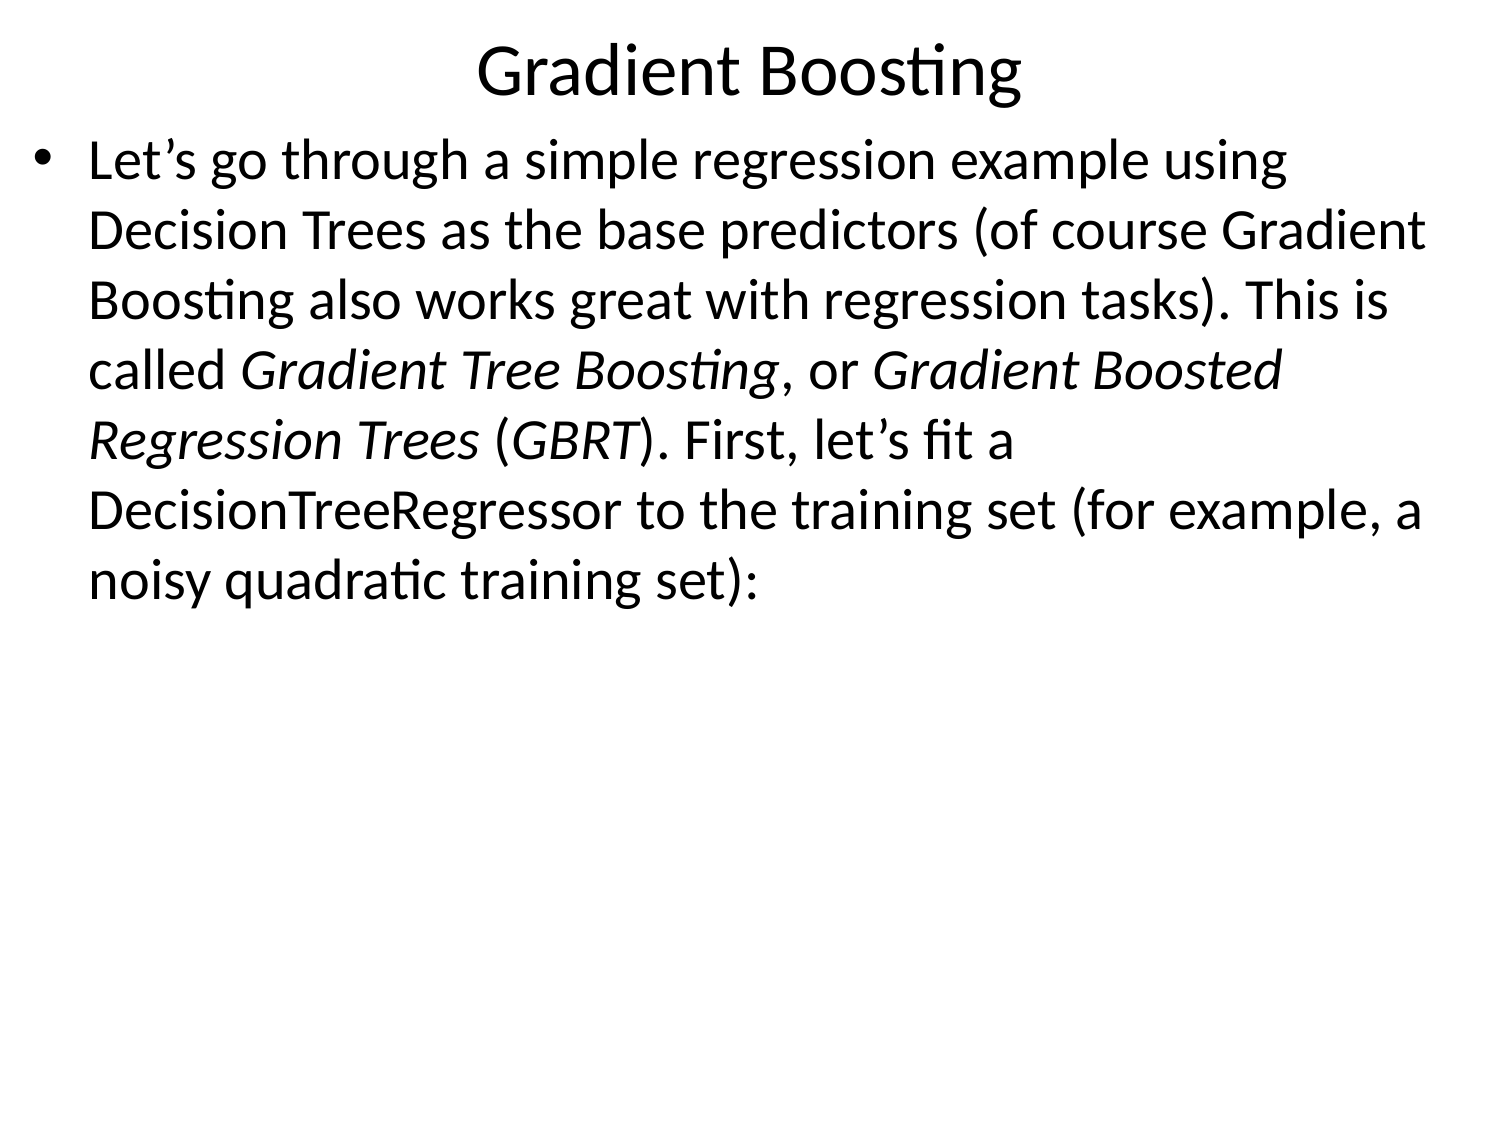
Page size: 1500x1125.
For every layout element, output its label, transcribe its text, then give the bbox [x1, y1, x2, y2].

title Gradient Boosting [75, 0, 1425, 113]
list Let’s go through a simple regression example using Decision Trees as the base predictors (of course Gradient Boosting also works great with regression tasks). This is called Gradient Tree Boosting, or Gradient Boosted Regression Trees (GBRT). First, let’s fit a DecisionTreeRegressor to the training set (for example, a noisy quadratic training set): [17, 113, 1500, 1102]
